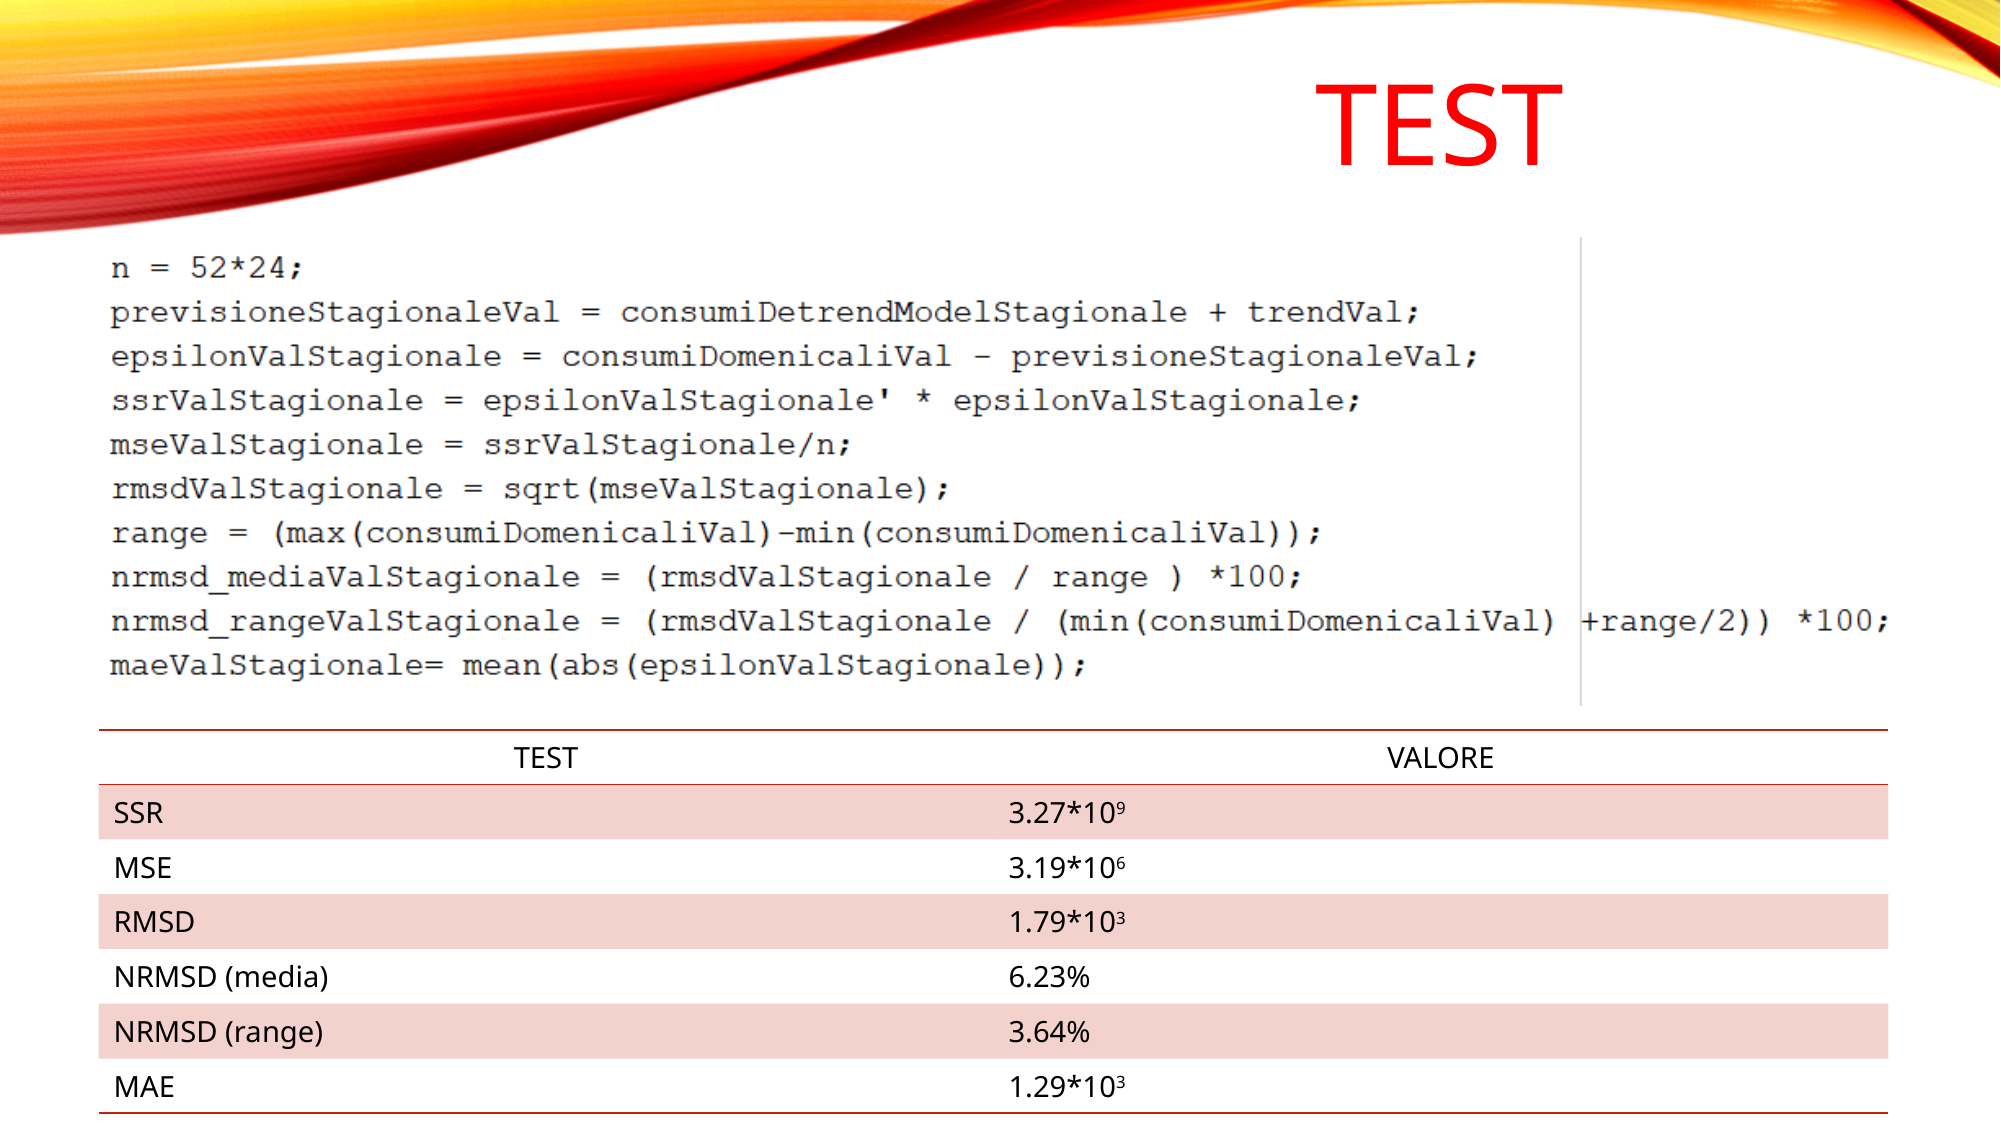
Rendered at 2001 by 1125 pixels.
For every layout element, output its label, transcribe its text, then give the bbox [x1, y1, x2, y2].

table_cell MAE [99, 1059, 993, 1112]
table_cell NRMSD (range) [99, 1004, 993, 1059]
table_cell 3.27*109 [993, 785, 1888, 839]
table_cell 6.23% [993, 949, 1888, 1004]
table_cell 1.79*103 [993, 894, 1888, 949]
table_cell NRMSD (media) [99, 949, 993, 1004]
table_cell SSR [99, 785, 993, 839]
table_cell MSE [99, 839, 993, 894]
table_cell 1.29*103 [993, 1059, 1888, 1112]
text_box TEST [1300, 45, 1583, 195]
table_cell 3.64% [993, 1004, 1888, 1059]
picture [0, 0, 2000, 706]
table_header TEST [99, 731, 993, 784]
table_cell RMSD [99, 894, 993, 949]
table_cell 3.19*106 [993, 839, 1888, 894]
table_header VALORE [993, 731, 1888, 784]
